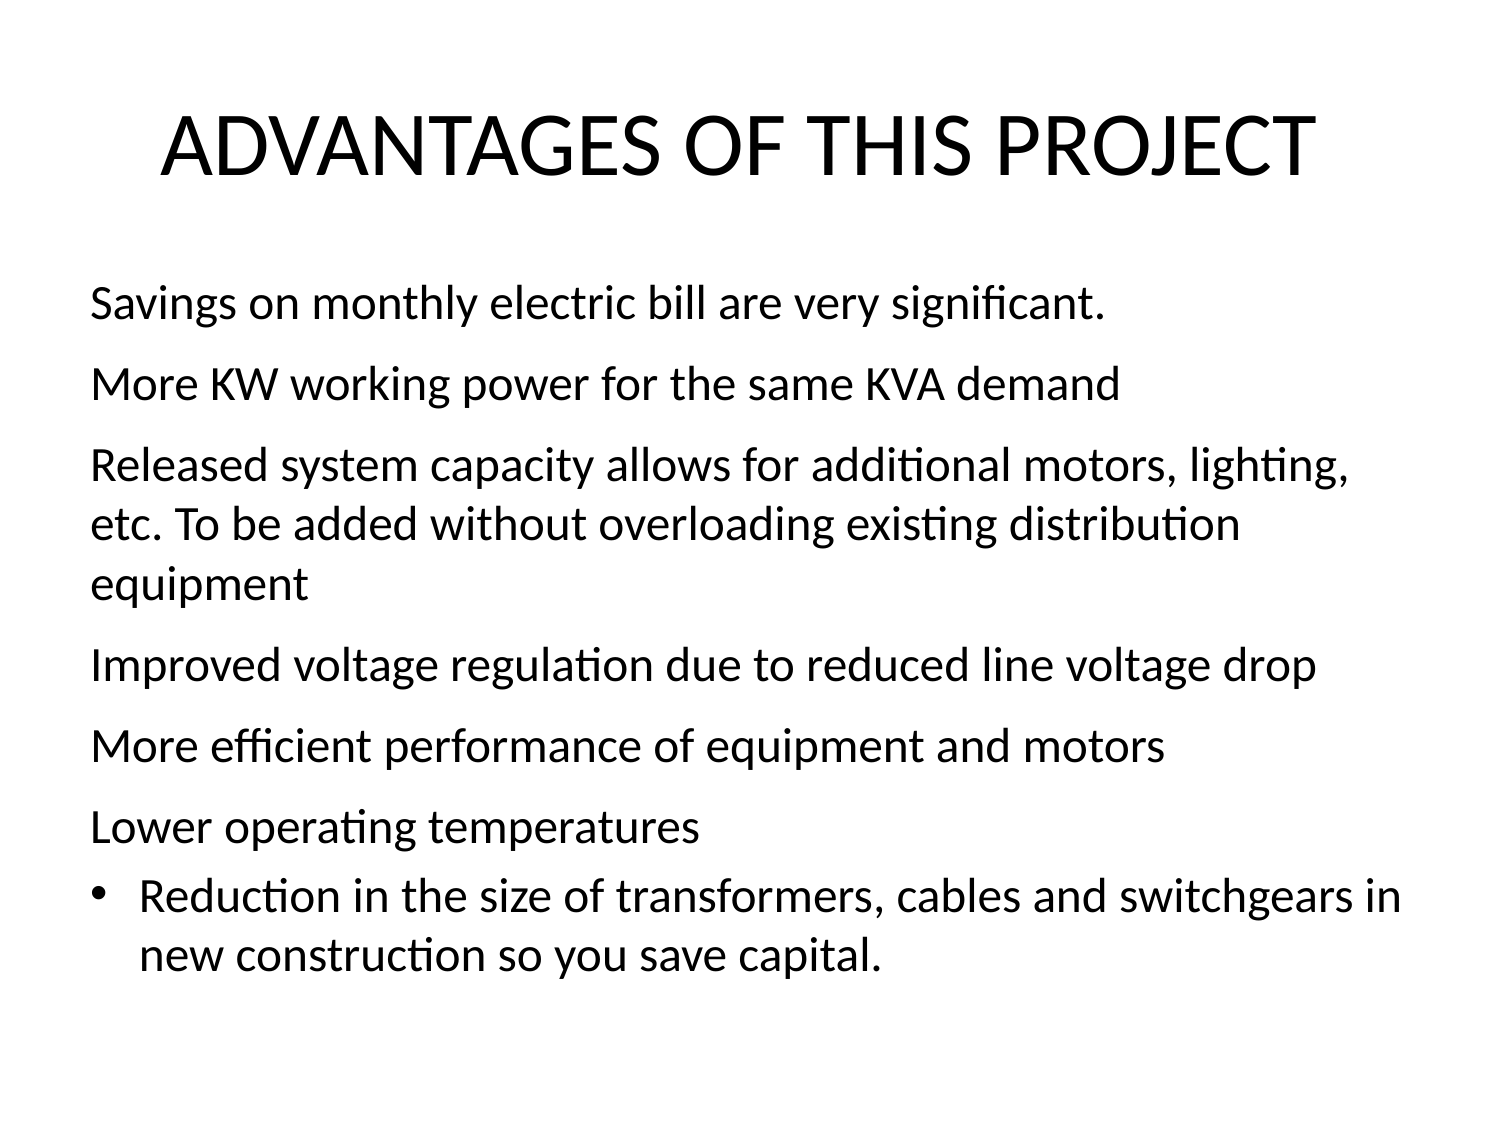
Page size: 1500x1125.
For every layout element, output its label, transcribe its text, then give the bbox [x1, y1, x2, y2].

list Savings on monthly electric bill are very significant. More KW working power for the same KVA demand Released system capacity allows for additional motors, lighting, etc. To be added without overloading existing distribution equipment Improved voltage regulation due to reduced line voltage drop More efficient performance of equipment and motors Lower operating temperatures Reduction in the size of transformers, cables and switchgears in new construction so you save capital. [75, 262, 1425, 1005]
title ADVANTAGES OF THIS PROJECT [75, 45, 1425, 233]
